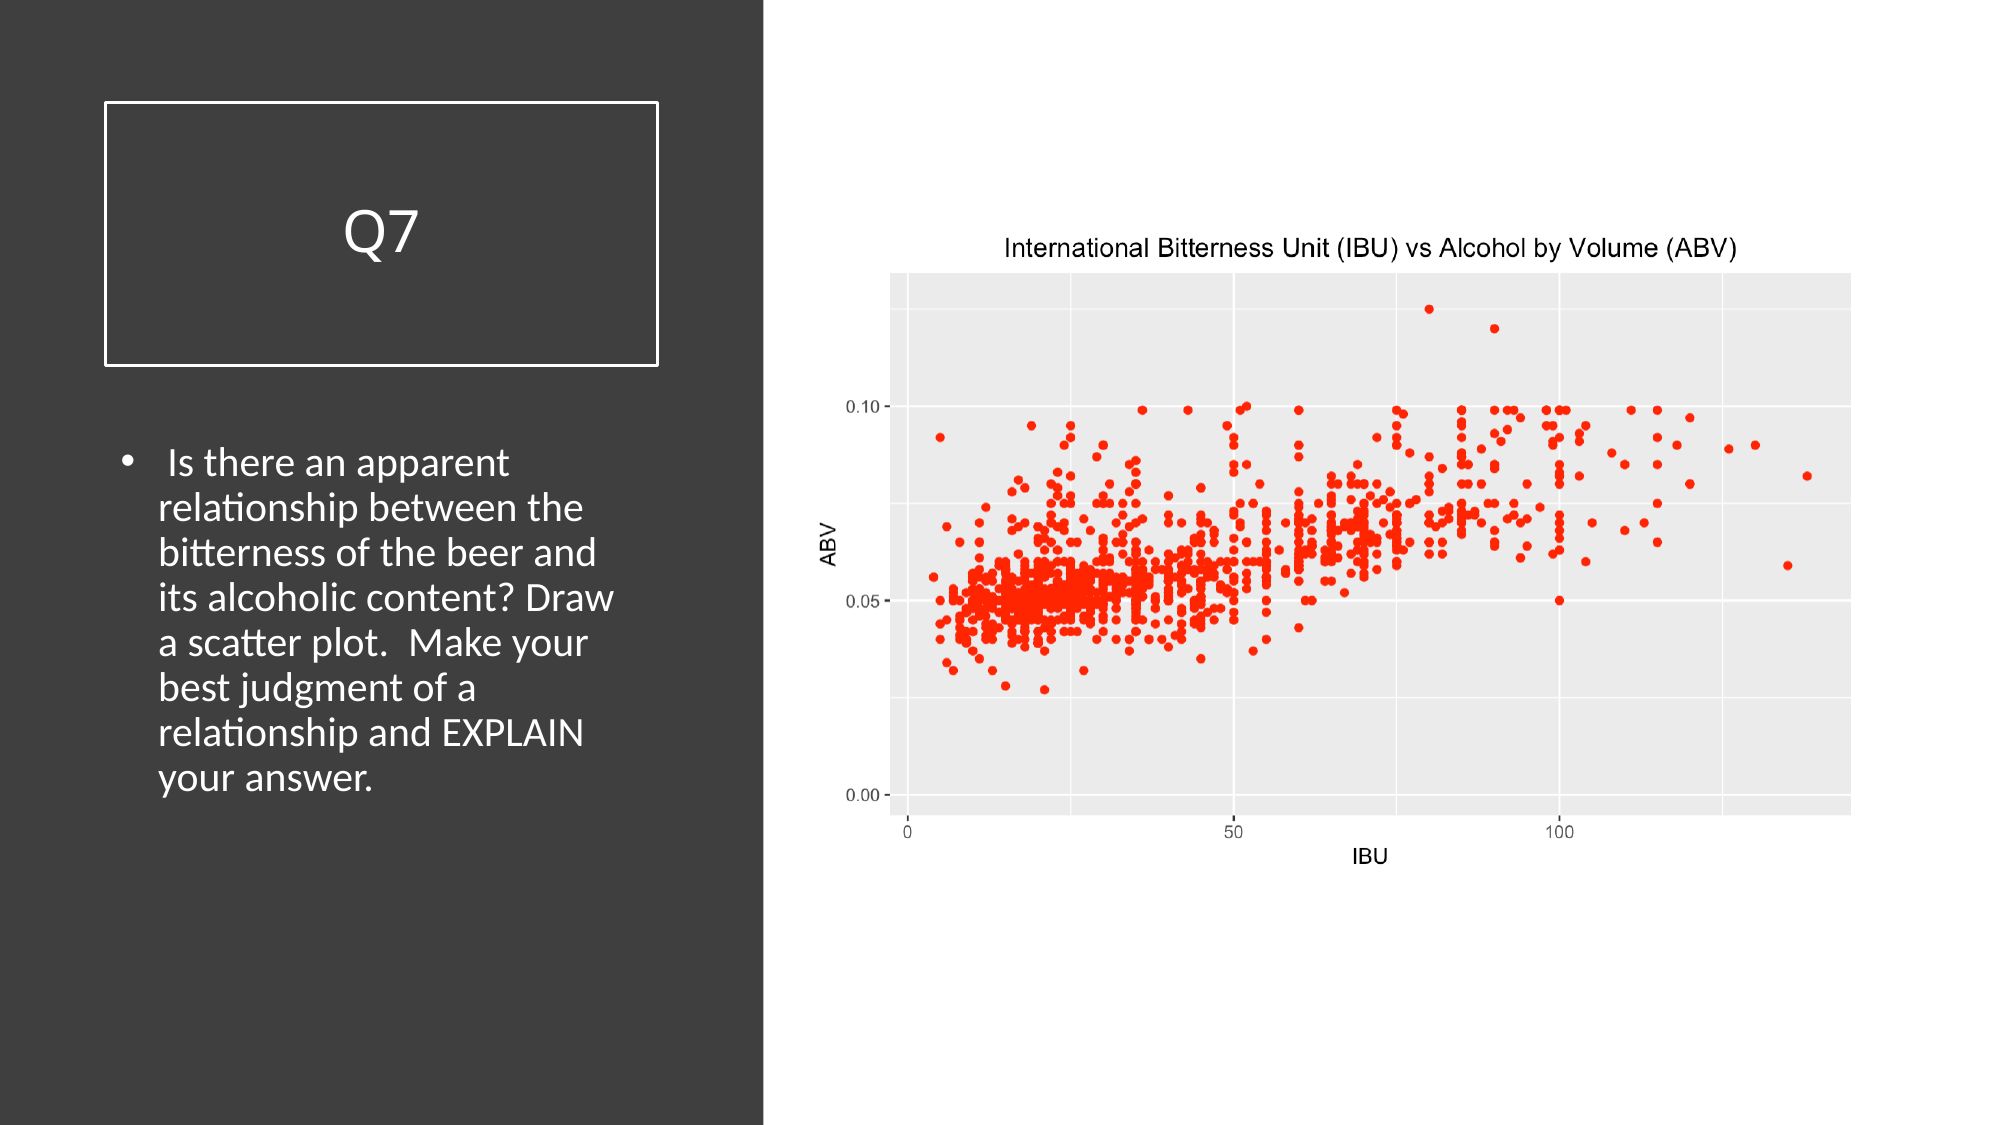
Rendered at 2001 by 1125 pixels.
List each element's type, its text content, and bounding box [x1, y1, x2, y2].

list Is there an apparent relationship between the bitterness of the beer and its alcoholic content? Draw a scatter plot. Make your best judgment of a relationship and EXPLAIN your answer. [105, 432, 658, 994]
title Q7 [105, 102, 658, 366]
text_box [0, 0, 764, 1125]
picture [798, 199, 1997, 889]
